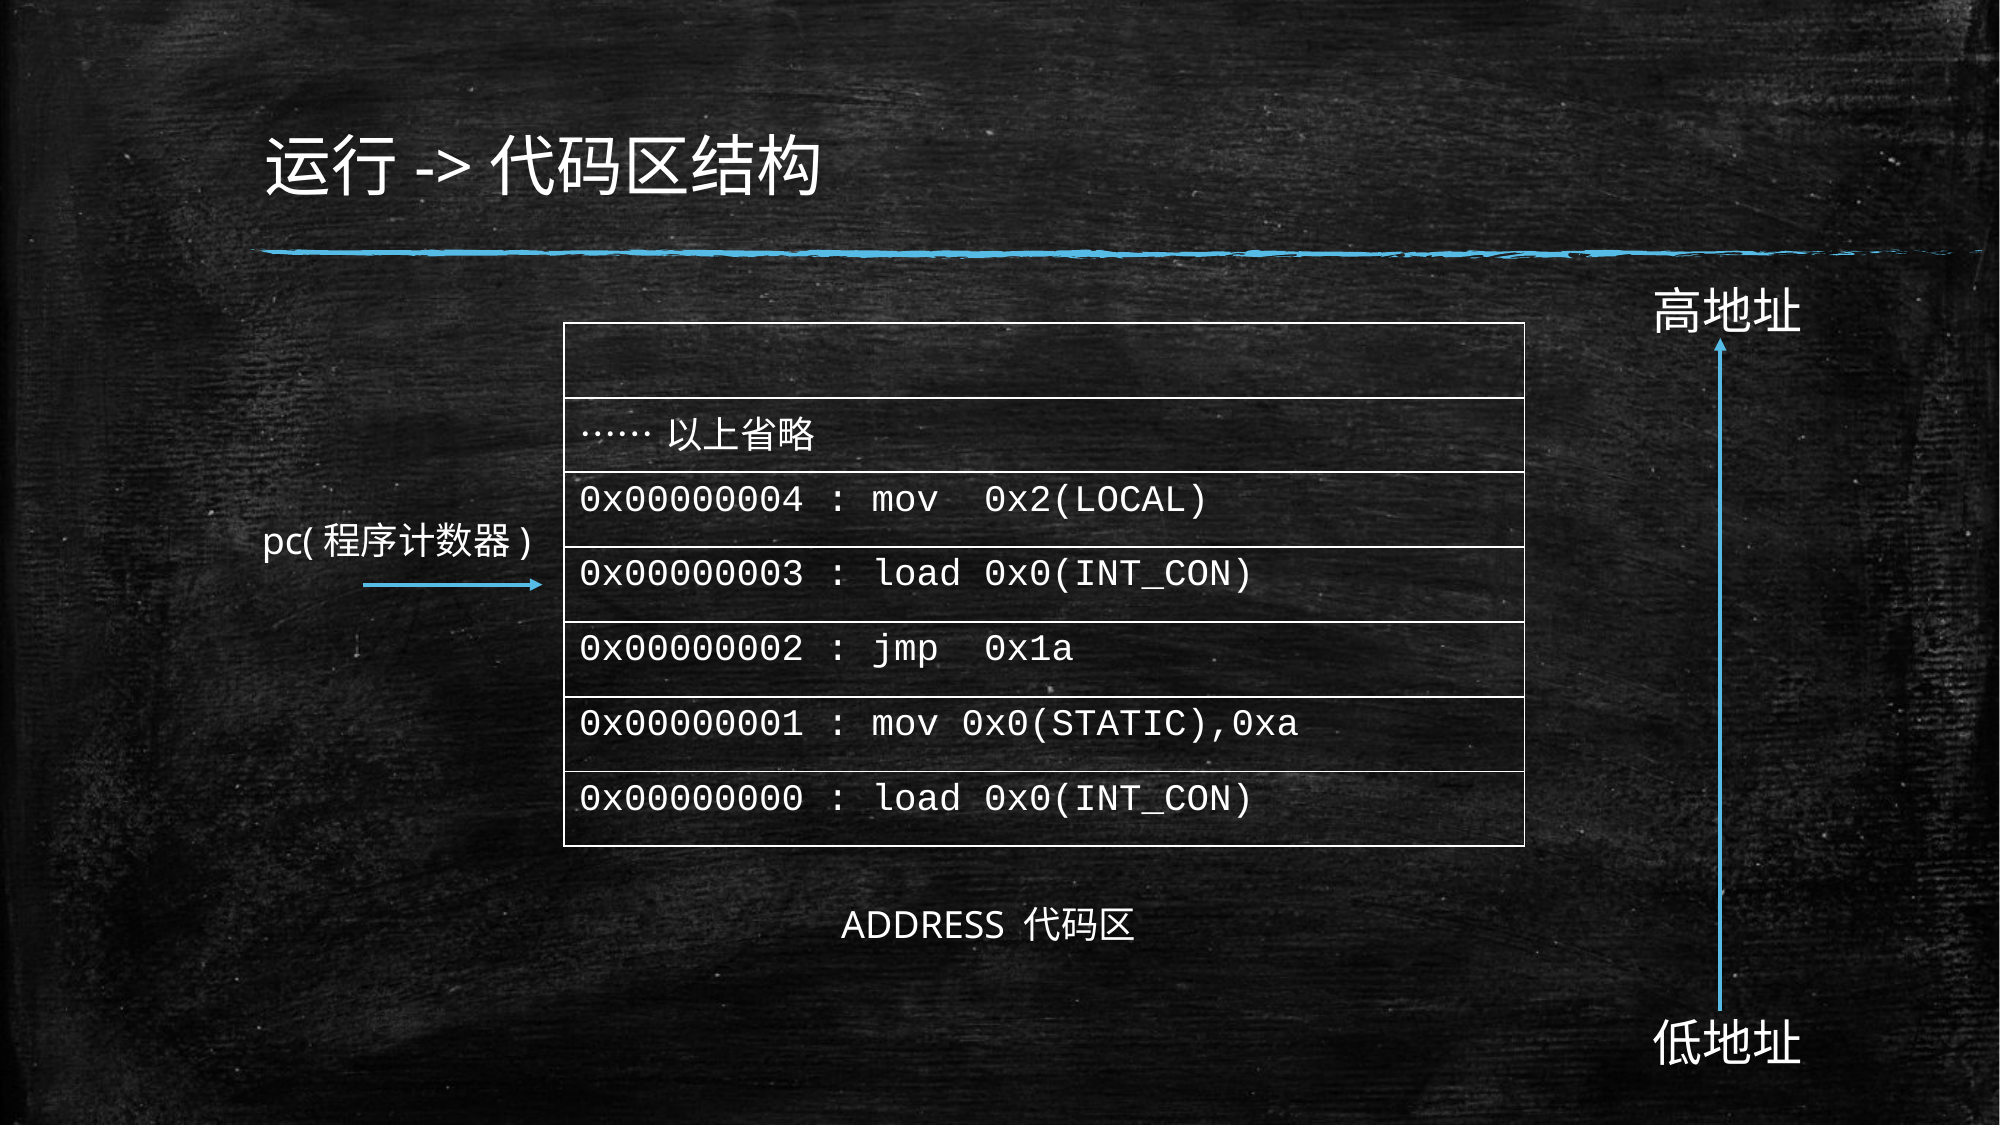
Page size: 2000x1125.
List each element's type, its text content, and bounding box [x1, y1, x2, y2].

table_cell 0x00000000 : load 0x0(INT_CON) [565, 772, 1524, 845]
table_header [565, 324, 1524, 397]
table_cell 0x00000003 : load 0x0(INT_CON) [565, 548, 1524, 621]
table_cell ……以上省略 [565, 399, 1524, 471]
table_cell 0x00000002 : jmp 0x1a [565, 623, 1524, 696]
table_cell 0x00000001 : mov 0x0(STATIC),0xa [565, 698, 1524, 771]
title 运行->代码区结构 [249, 45, 1750, 213]
text_box ADDRESS 代码区 [826, 893, 1174, 953]
text_box 低地址 [1637, 1011, 1827, 1081]
text_box pc(程序计数器) [247, 515, 559, 571]
table_cell 0x00000004 : mov 0x2(LOCAL) [565, 473, 1524, 546]
text_box 高地址 [1637, 278, 1827, 348]
